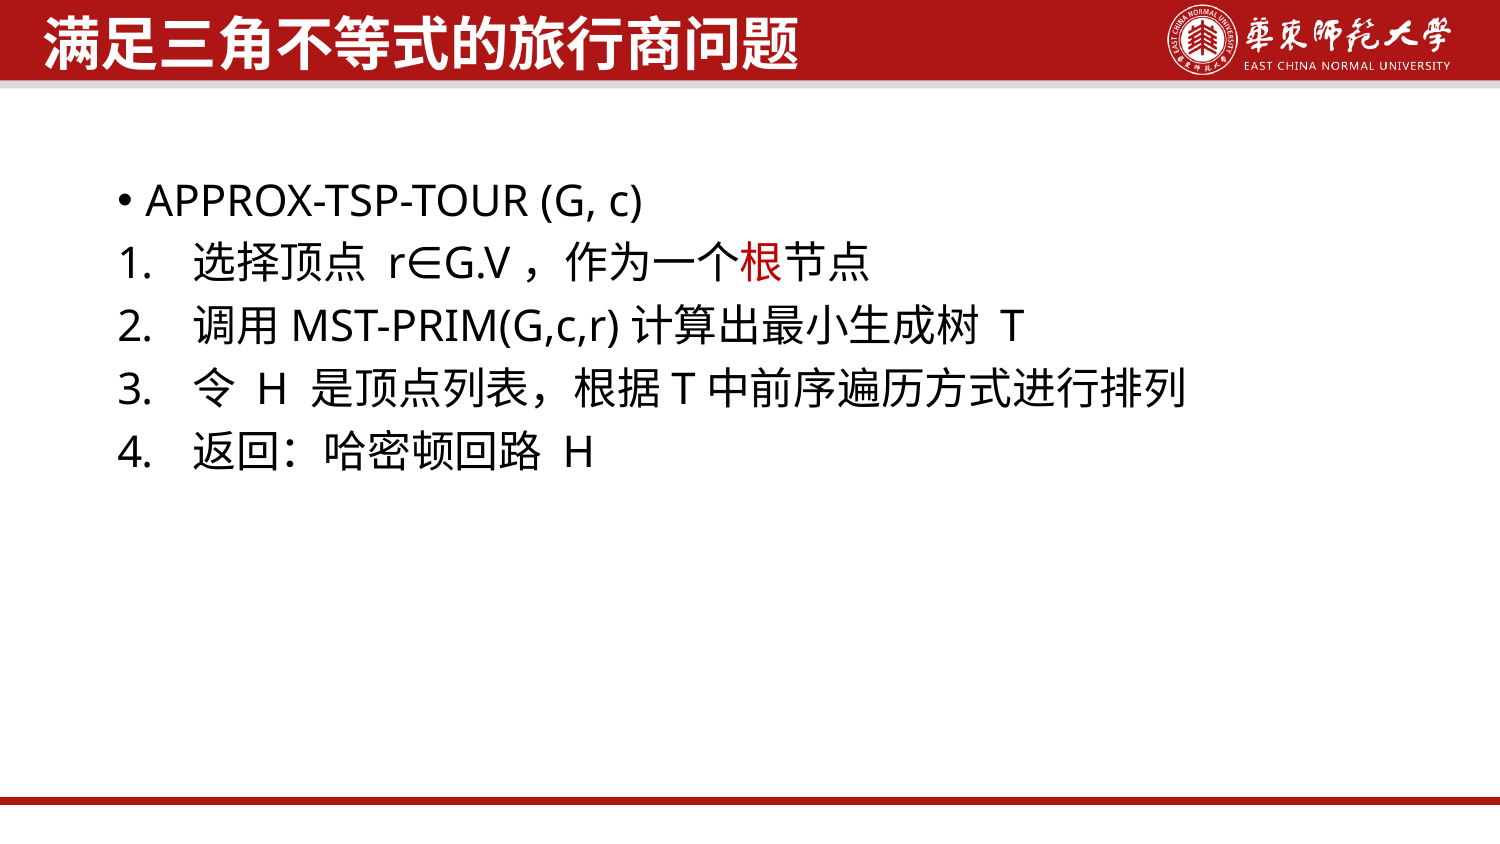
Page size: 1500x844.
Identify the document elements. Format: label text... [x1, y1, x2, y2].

picture [1113, 0, 1500, 165]
text_box 满足三角不等式的旅行商问题 [31, 9, 1178, 98]
